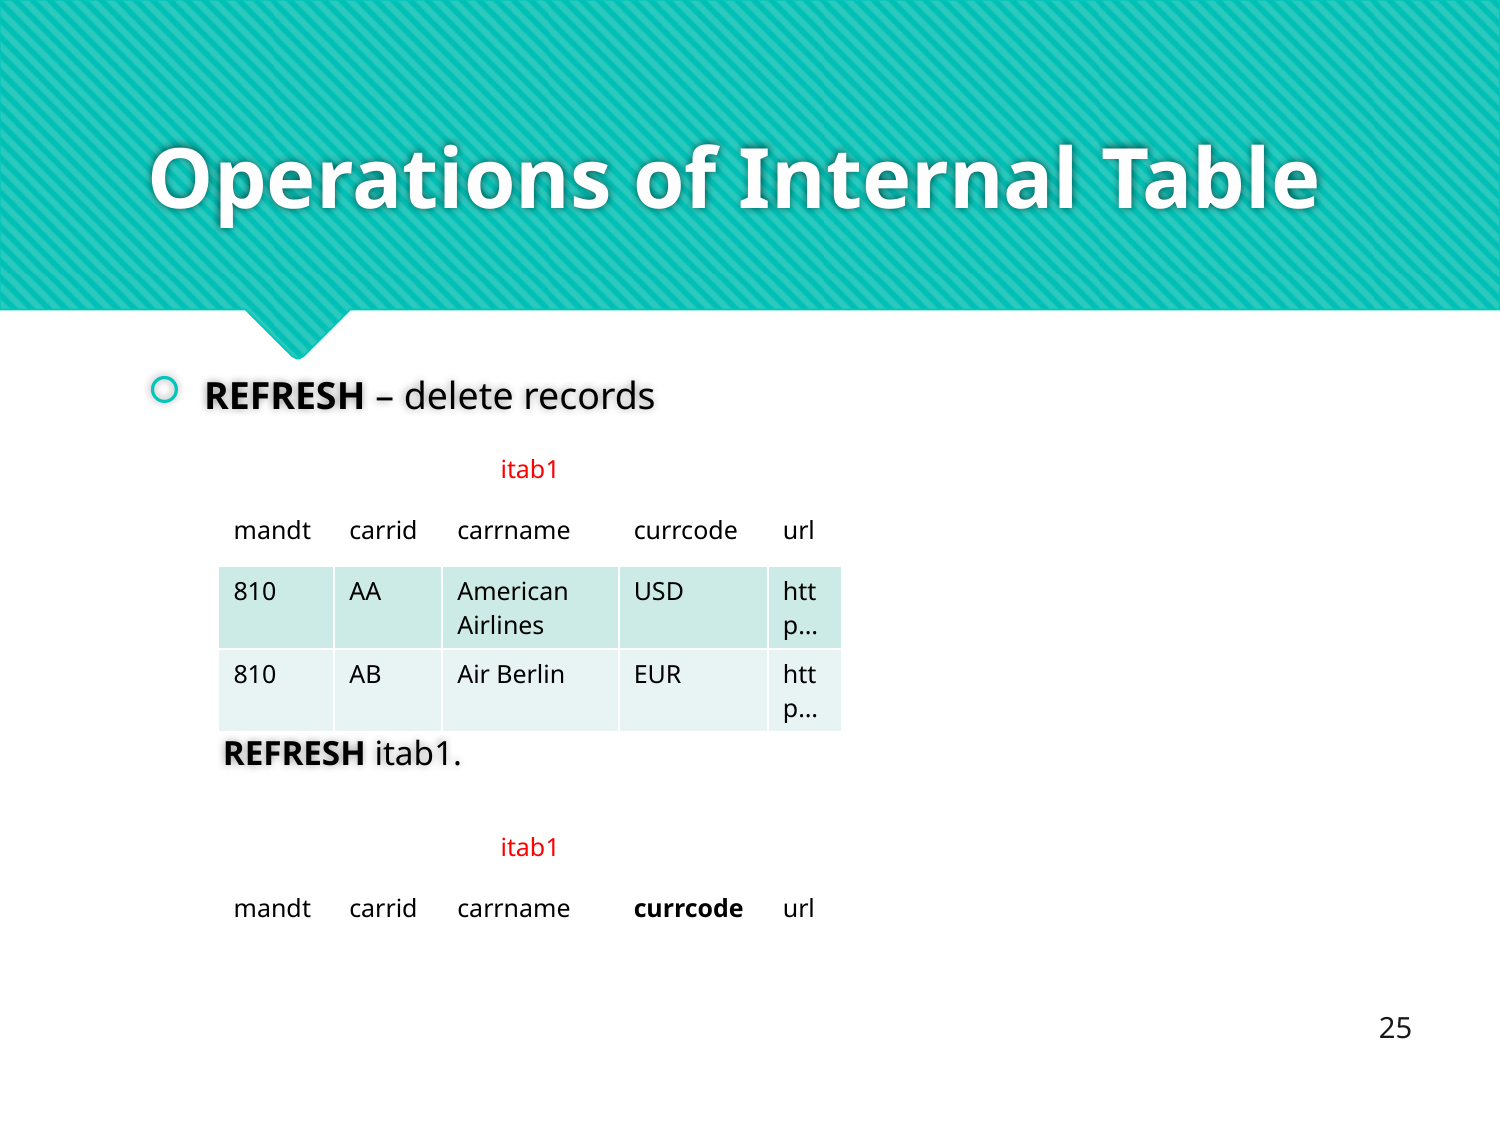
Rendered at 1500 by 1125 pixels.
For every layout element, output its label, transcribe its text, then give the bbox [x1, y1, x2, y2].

table_cell carrid [335, 884, 441, 943]
slide_number 25 [1296, 970, 1428, 1051]
table_cell carrname [443, 884, 618, 943]
table_cell url [769, 506, 841, 565]
table_cell currcode [620, 884, 767, 943]
table_cell currcode [620, 506, 767, 565]
table_cell EUR [620, 650, 767, 731]
table_cell mandt [219, 884, 333, 943]
table_cell mandt [219, 506, 333, 565]
table_cell url [769, 884, 841, 943]
table_cell USD [620, 567, 767, 648]
table_cell AB [335, 650, 441, 731]
table_header itab1 [219, 445, 841, 504]
list REFRESH – delete records REFRESH itab1. [132, 364, 1368, 962]
table_cell carrid [335, 506, 441, 565]
table_cell American Airlines [443, 567, 618, 648]
table_cell Air Berlin [443, 650, 618, 731]
table_cell AA [335, 567, 441, 648]
table_cell http… [769, 650, 841, 731]
table_cell http… [769, 567, 841, 648]
table_cell 810 [219, 650, 333, 731]
table_cell carrname [443, 506, 618, 565]
table_header itab1 [219, 823, 841, 882]
title Operations of Internal Table [132, 73, 1368, 233]
table_cell 810 [219, 567, 333, 648]
